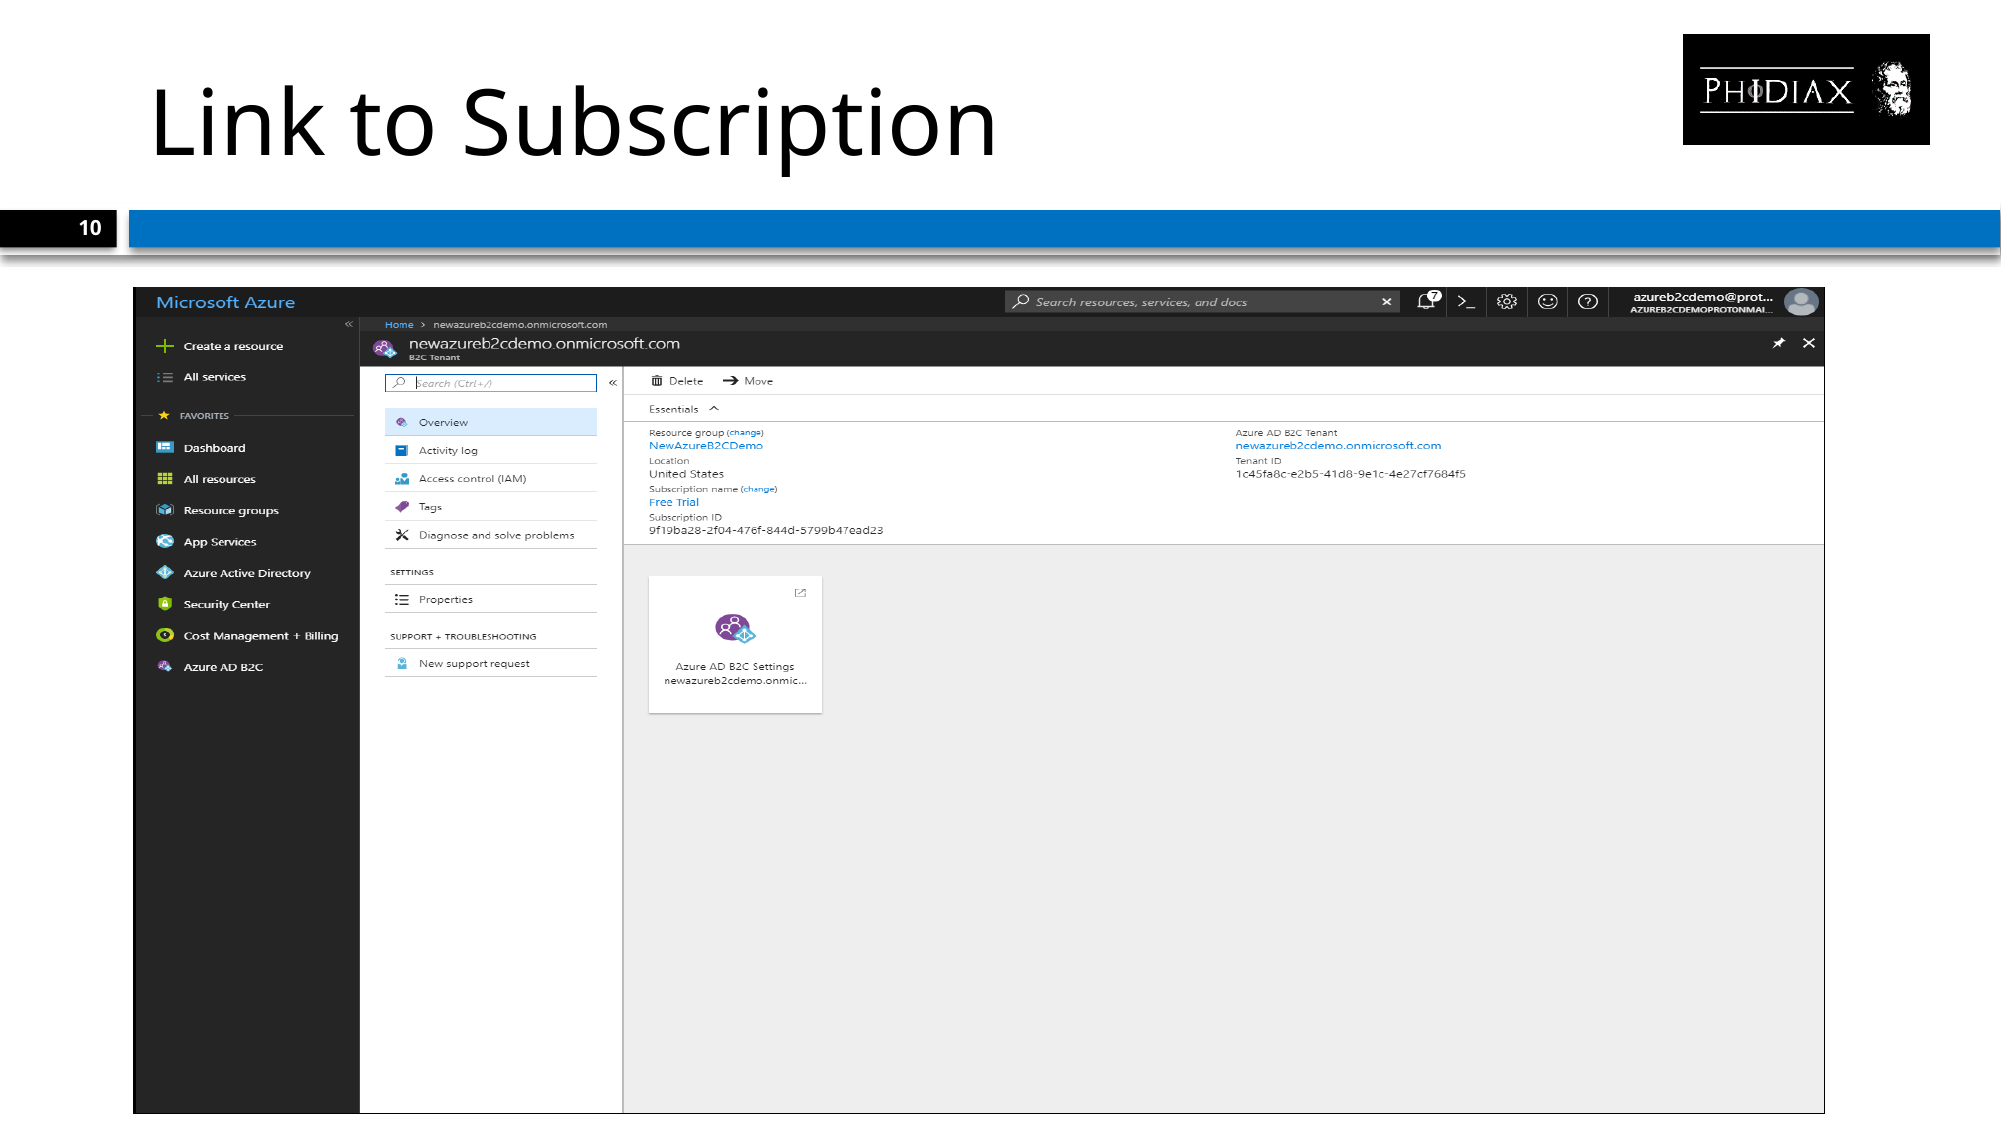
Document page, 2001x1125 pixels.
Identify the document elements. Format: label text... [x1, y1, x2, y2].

picture [133, 287, 1826, 1114]
title Link to Subscription [133, 37, 1918, 200]
slide_number 10 [0, 208, 117, 249]
picture [1683, 34, 1930, 145]
